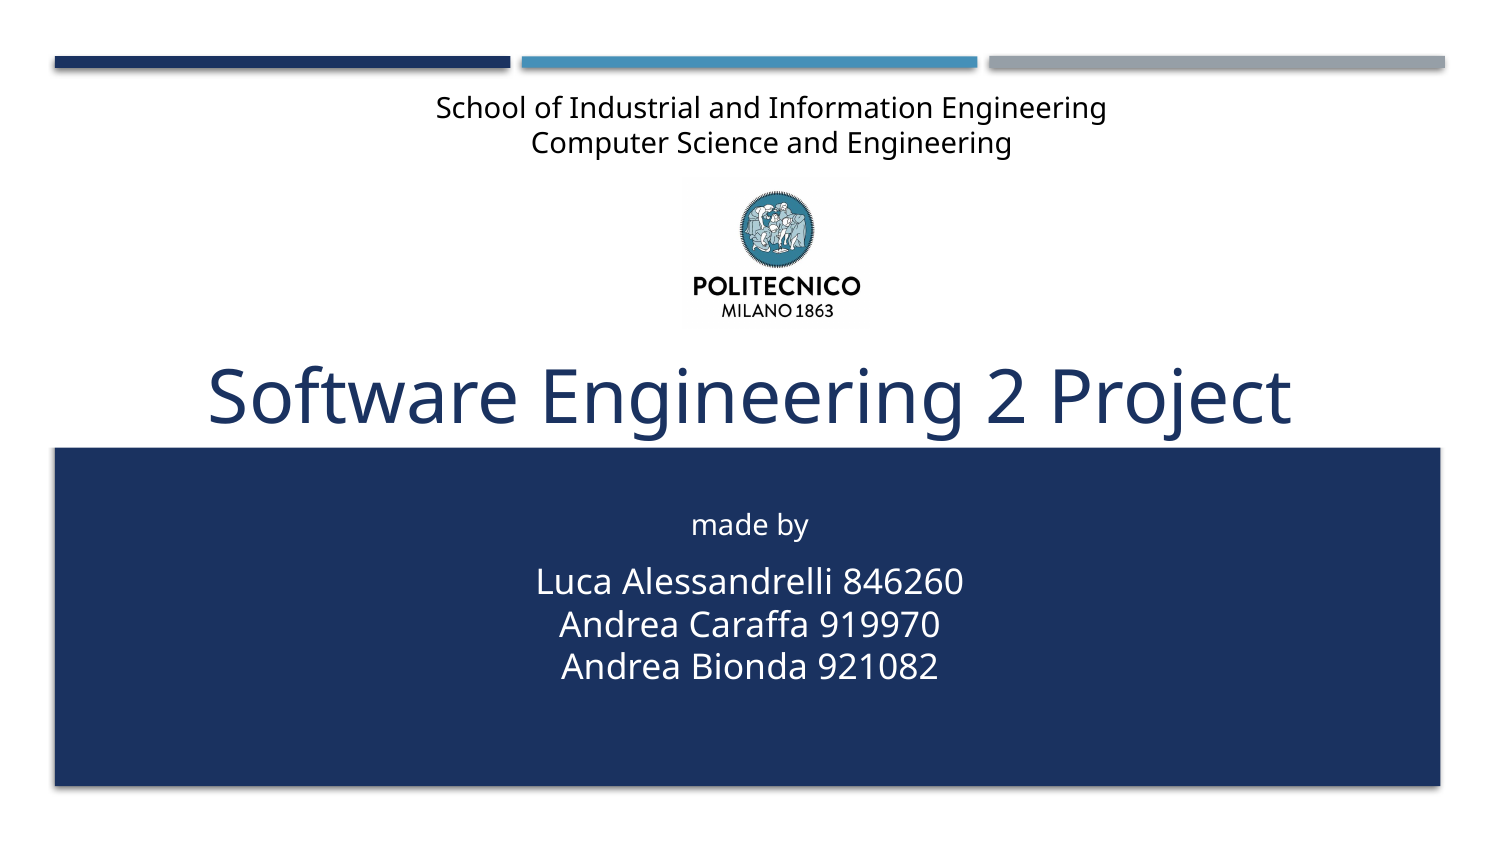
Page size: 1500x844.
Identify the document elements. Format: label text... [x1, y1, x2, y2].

text_box School of Industrial and Information Engineering Computer Science and Engineering [337, 81, 1214, 167]
title Software Engineering 2 Project [43, 338, 1459, 448]
subtitle made by Luca Alessandrelli 846260 Andrea Caraffa 919970 Andrea Bionda 921082 [310, 491, 1190, 705]
picture [681, 177, 870, 330]
